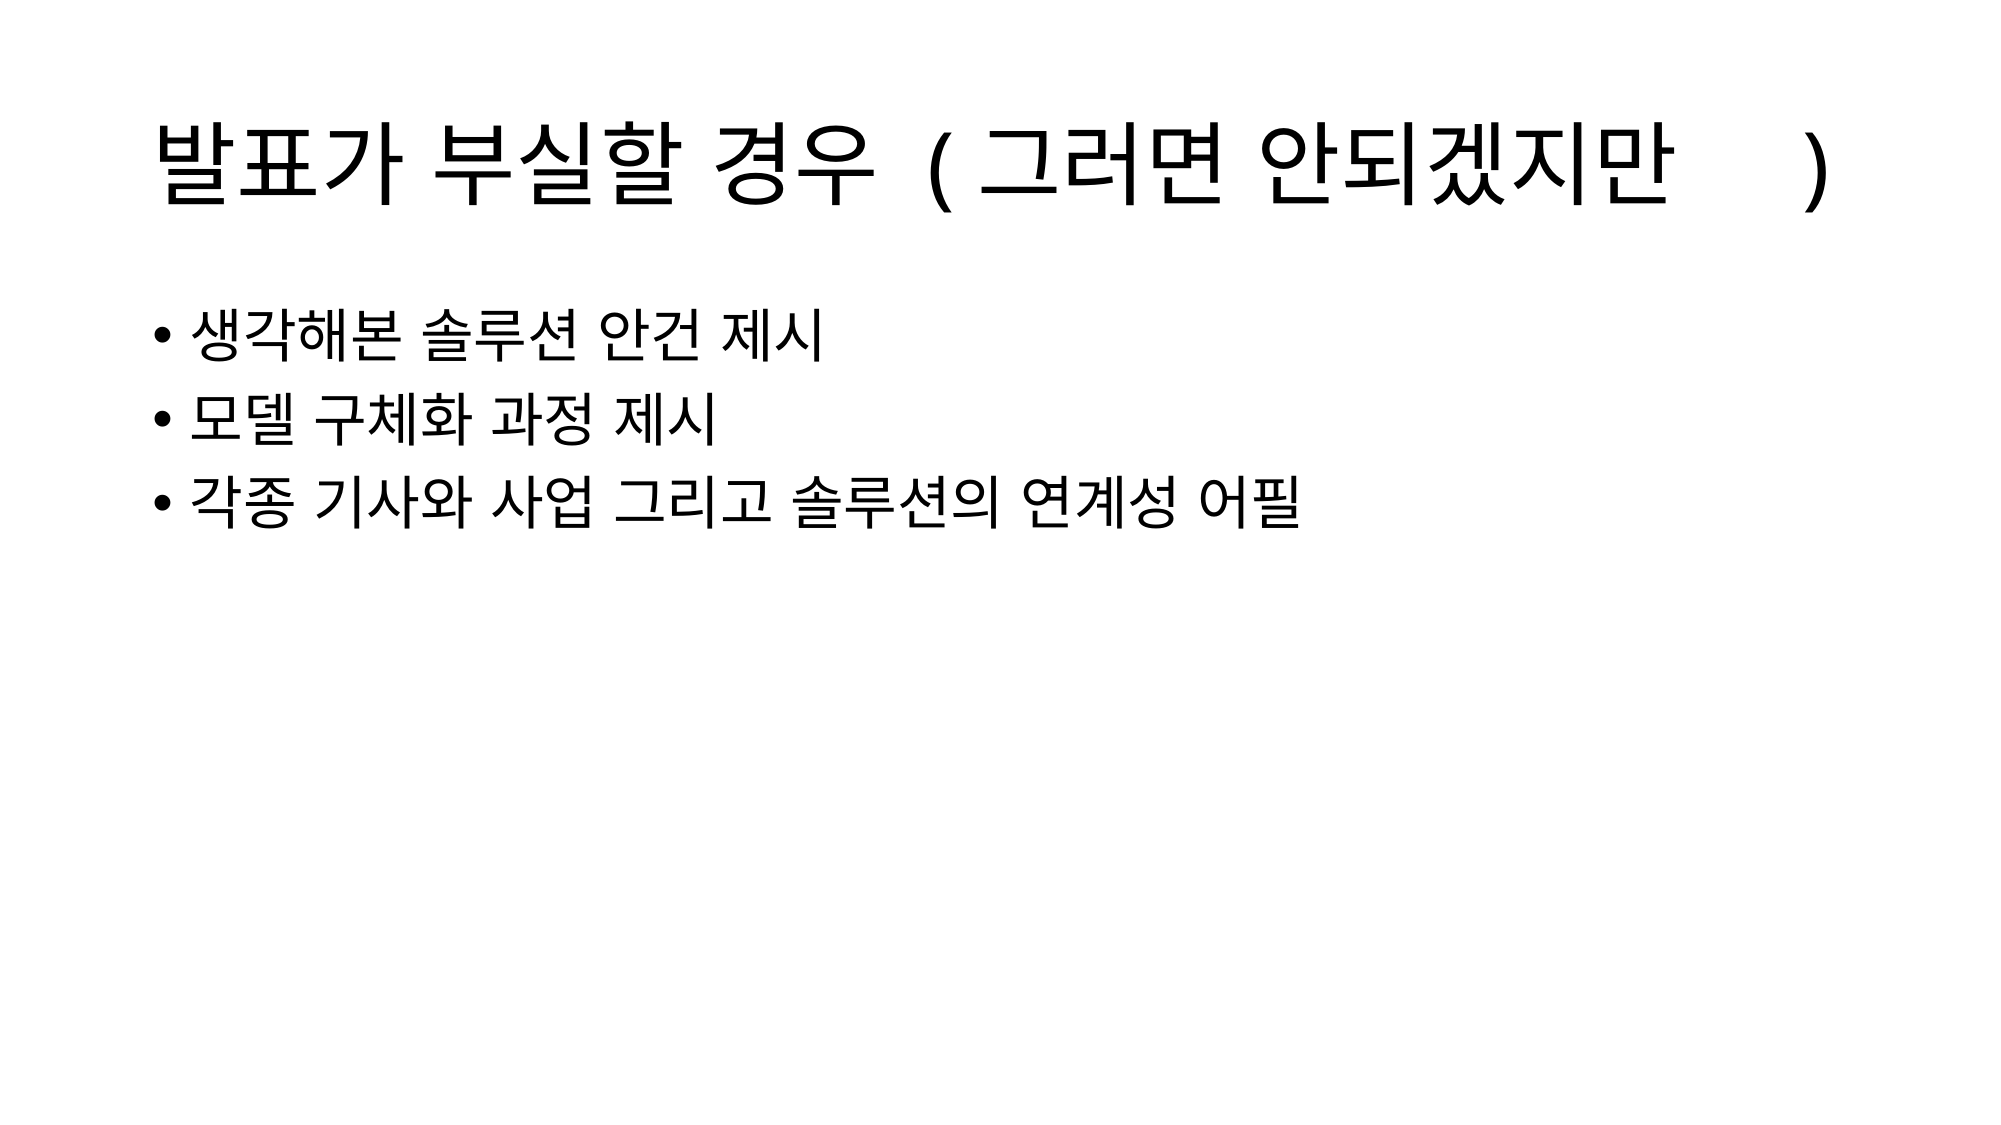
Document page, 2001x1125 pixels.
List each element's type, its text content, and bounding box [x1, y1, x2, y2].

list 생각해본 솔루션 안건 제시 모델 구체화 과정 제시 각종 기사와 사업 그리고 솔루션의 연계성 어필 [137, 299, 1863, 1014]
title 발표가 부실할 경우 (그러면 안되겠지만 ) [137, 59, 1863, 278]
